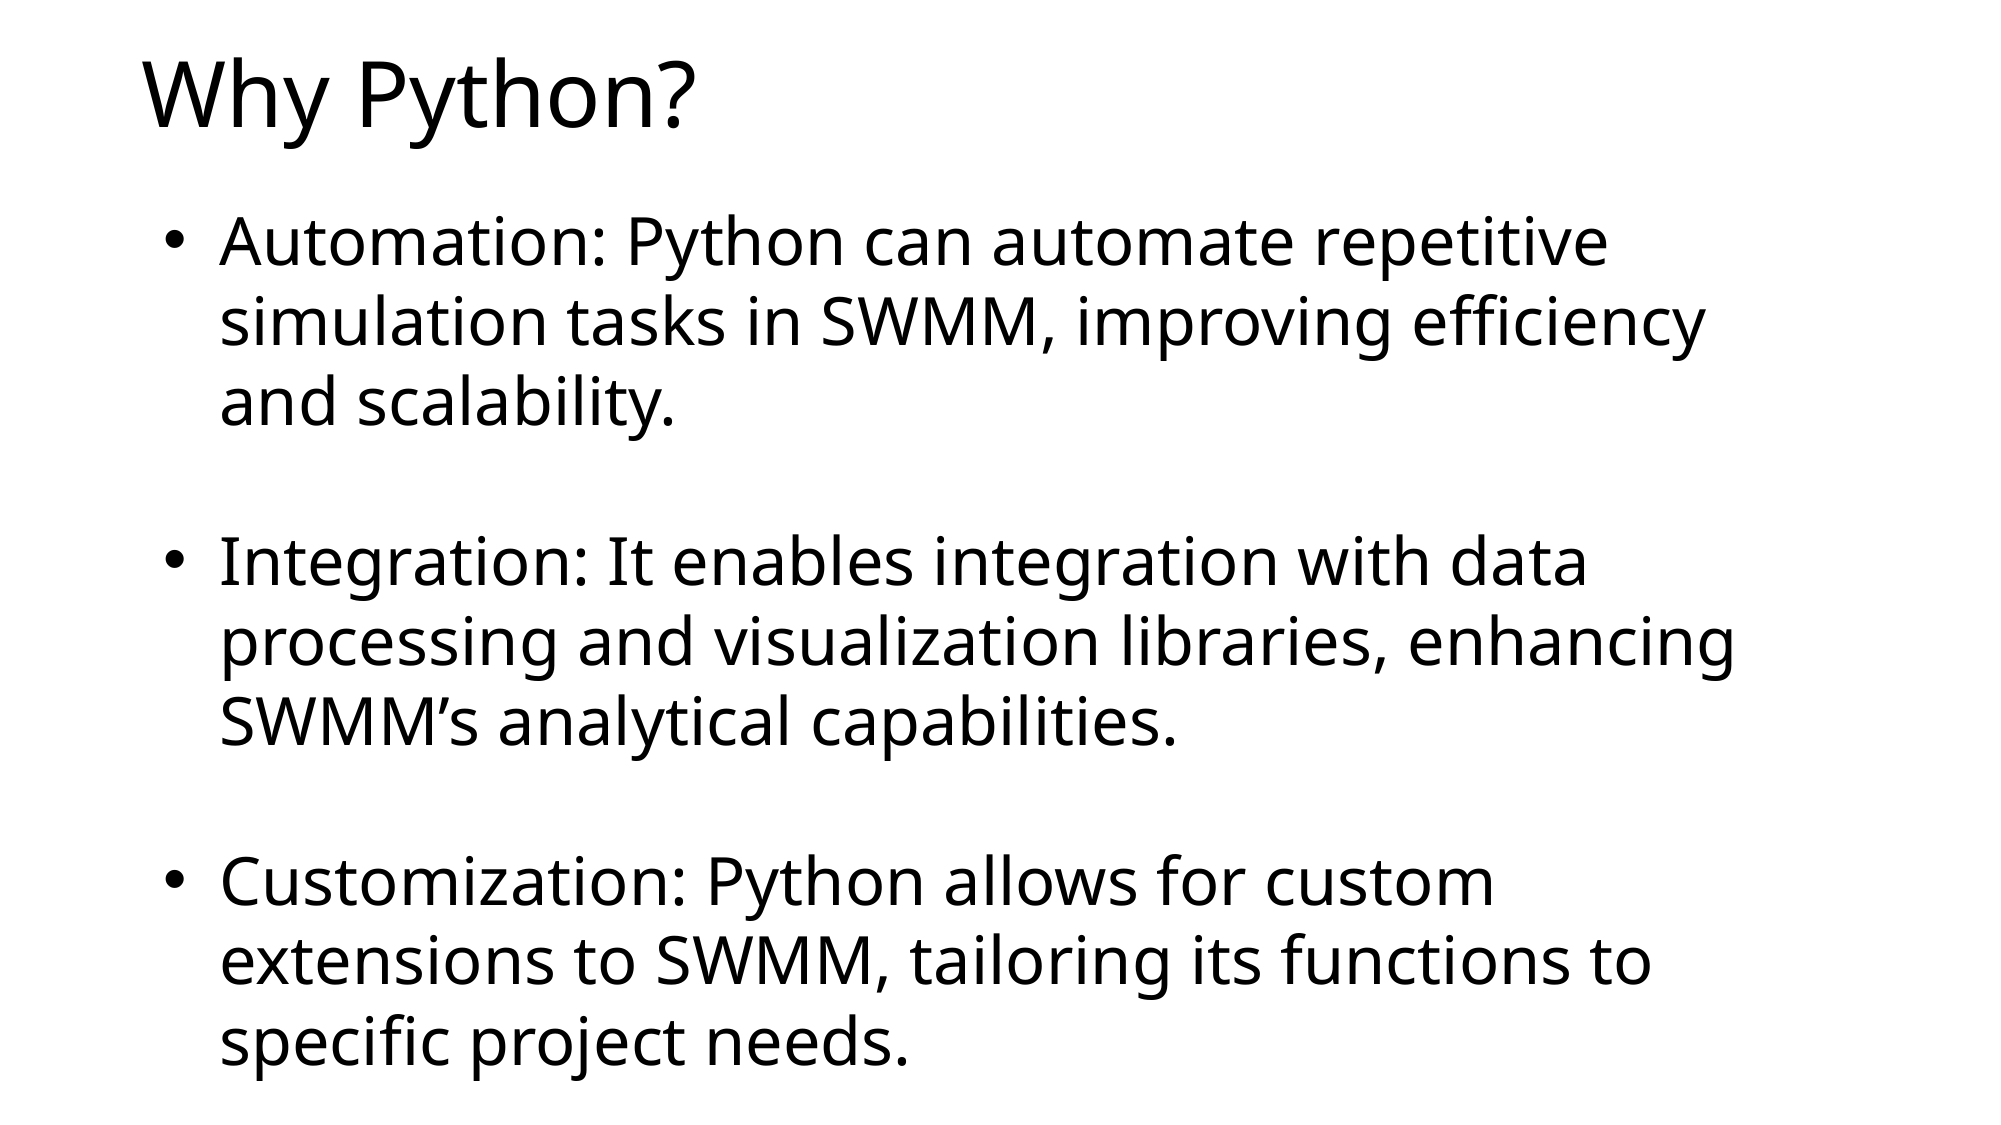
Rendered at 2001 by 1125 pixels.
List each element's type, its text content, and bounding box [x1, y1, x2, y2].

title Why Python? [126, 0, 1852, 207]
text_box Automation: Python can automate repetitive simulation tasks in SWMM, improving efficiency and scalability. Integration: It enables integration with data processing and visualization libraries, enhancing SWMM’s analytical capabilities. Customization: Python allows for custom extensions to SWMM, tailoring its functions to specific project needs. [148, 191, 1822, 1086]
